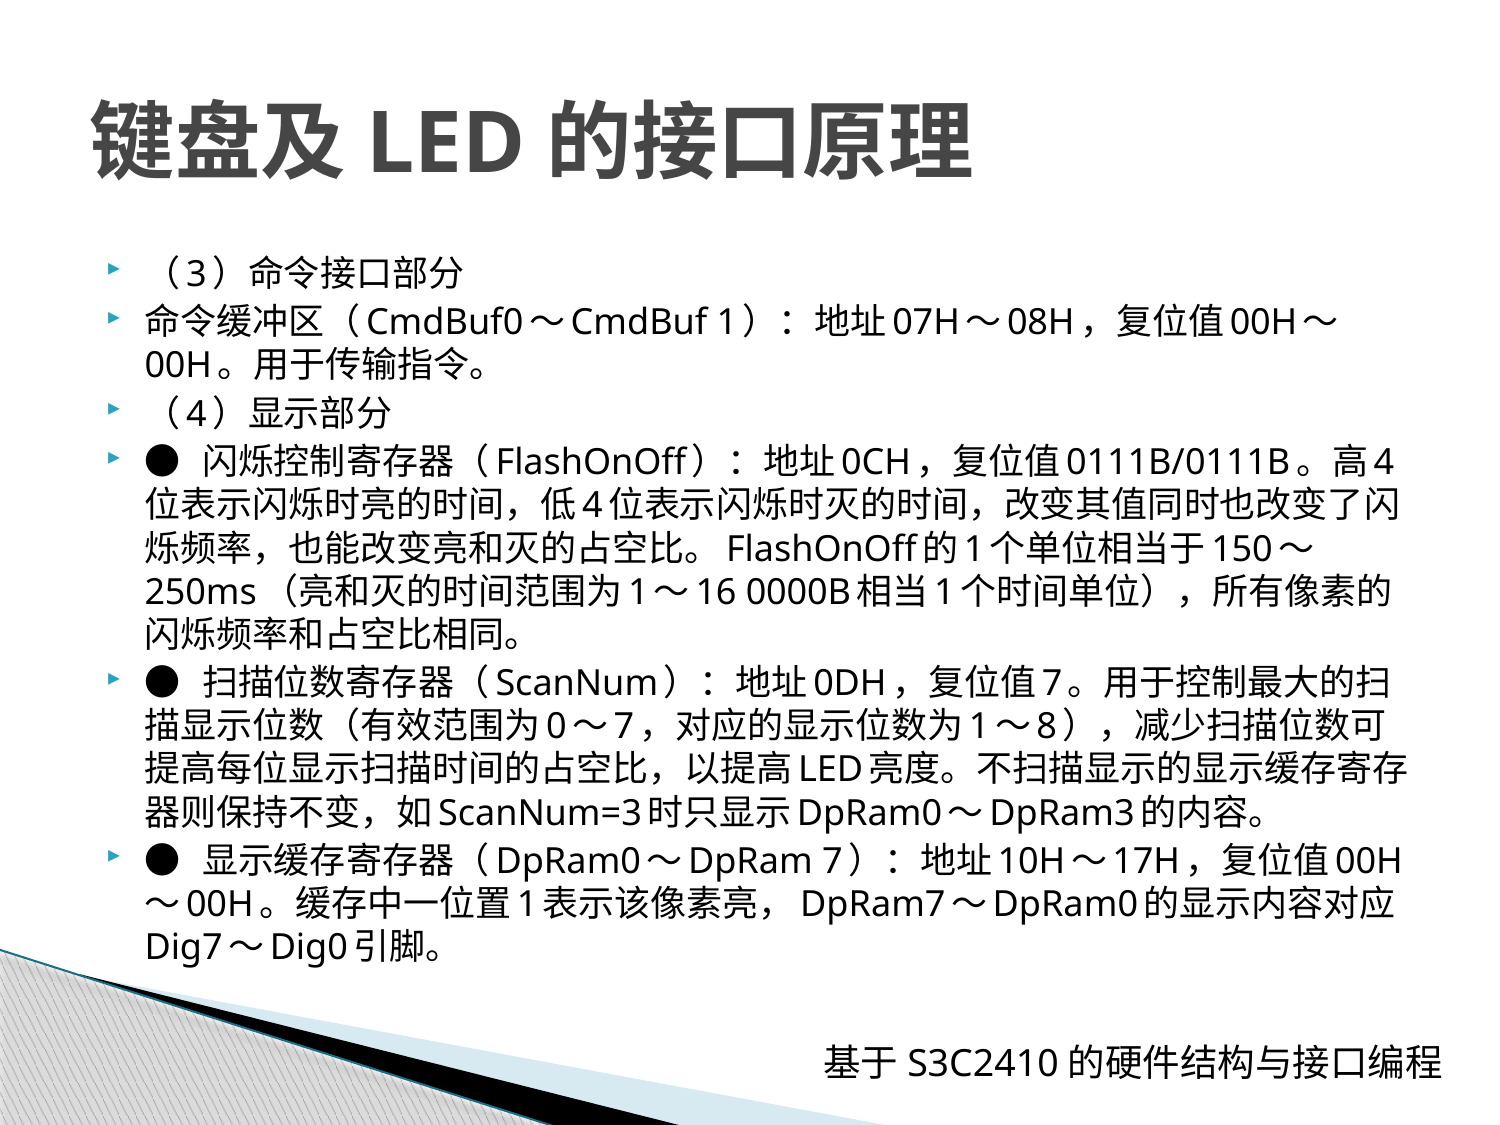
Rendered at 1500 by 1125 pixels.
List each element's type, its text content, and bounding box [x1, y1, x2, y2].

text_box 基于S3C2410的硬件结构与接口编程 [808, 1031, 1500, 1091]
title 键盘及LED的接口原理 [75, 45, 1425, 233]
list （3）命令接口部分 命令缓冲区（CmdBuf0～CmdBuf 1）：地址07H～08H，复位值00H～00H。用于传输指令。 （4）显示部分 ● 闪烁控制寄存器（FlashOnOff）：地址0CH，复位值0111B/0111B。高4位表示闪烁时亮的时间，低4位表示闪烁时灭的时间，改变其值同时也改变了闪烁频率，也能改变亮和灭的占空比。FlashOnOff的1个单位相当于150～250ms（亮和灭的时间范围为1～16 0000B相当1个时间单位），所有像素的闪烁频率和占空比相同。 ● 扫描位数寄存器（ScanNum）：地址0DH，复位值7。用于控制最大的扫描显示位数（有效范围为0～7，对应的显示位数为1～8），减少扫描位数可提高每位显示扫描时间的占空比，以提高LED亮度。不扫描显示的显示缓存寄存器则保持不变，如ScanNum=3时只显示DpRam0～DpRam3的内容。 ● 显示缓存寄存器（DpRam0～DpRam 7）：地址10H～17H，复位值00H～00H。缓存中一位置1表示该像素亮，DpRam7～DpRam0的显示内容对应Dig7～Dig0引脚。 [75, 243, 1425, 986]
